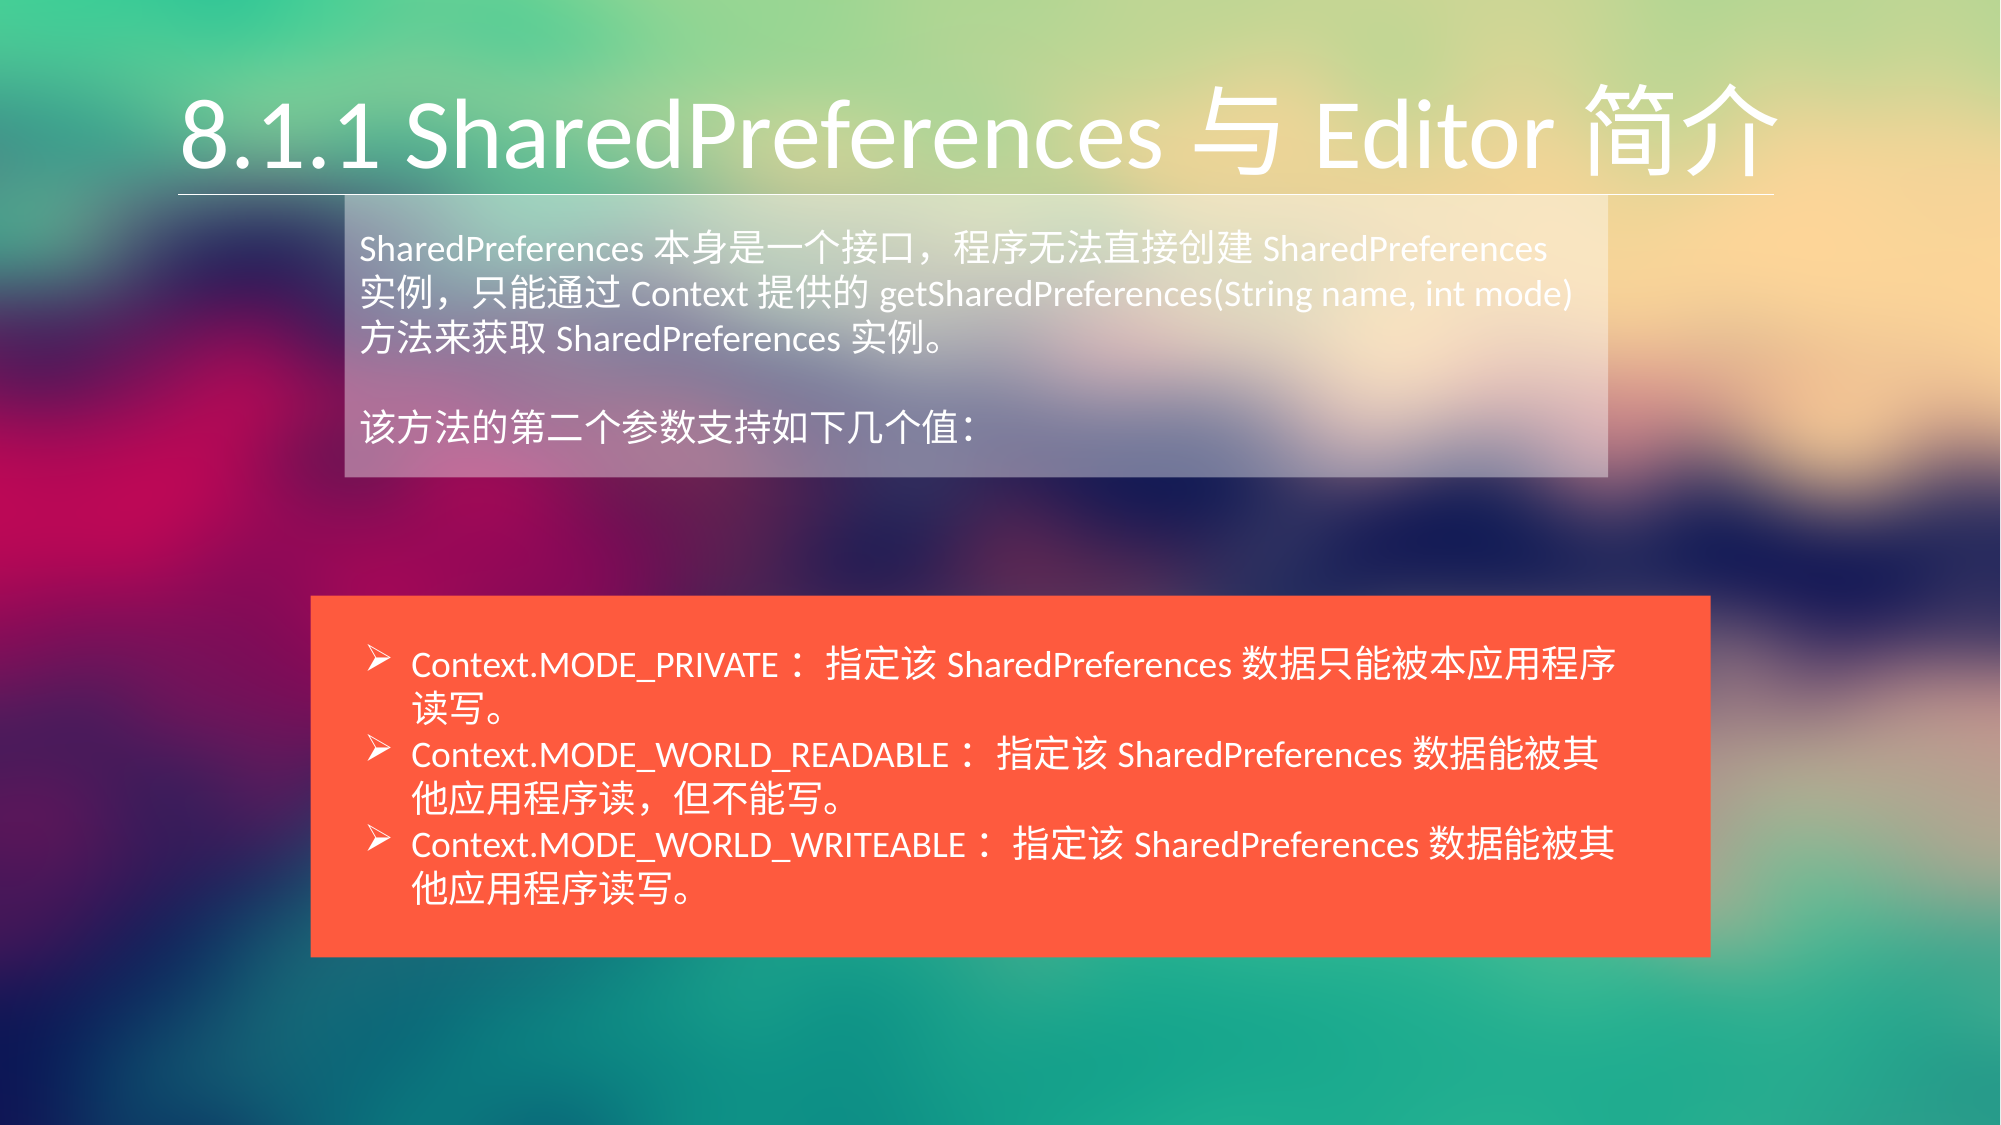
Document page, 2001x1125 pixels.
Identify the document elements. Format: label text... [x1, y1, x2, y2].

text_box SharedPreferences本身是一个接口，程序无法直接创建SharedPreferences 实例，只能通过Context提供的getSharedPreferences(String name, int mode)方法来获取SharedPreferences实例。 该方法的第二个参数支持如下几个值： [344, 195, 1609, 478]
picture [0, 0, 2001, 1125]
text_box 8.1.1 SharedPreferences与Editor简介 [164, 60, 1796, 196]
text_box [310, 595, 1711, 958]
